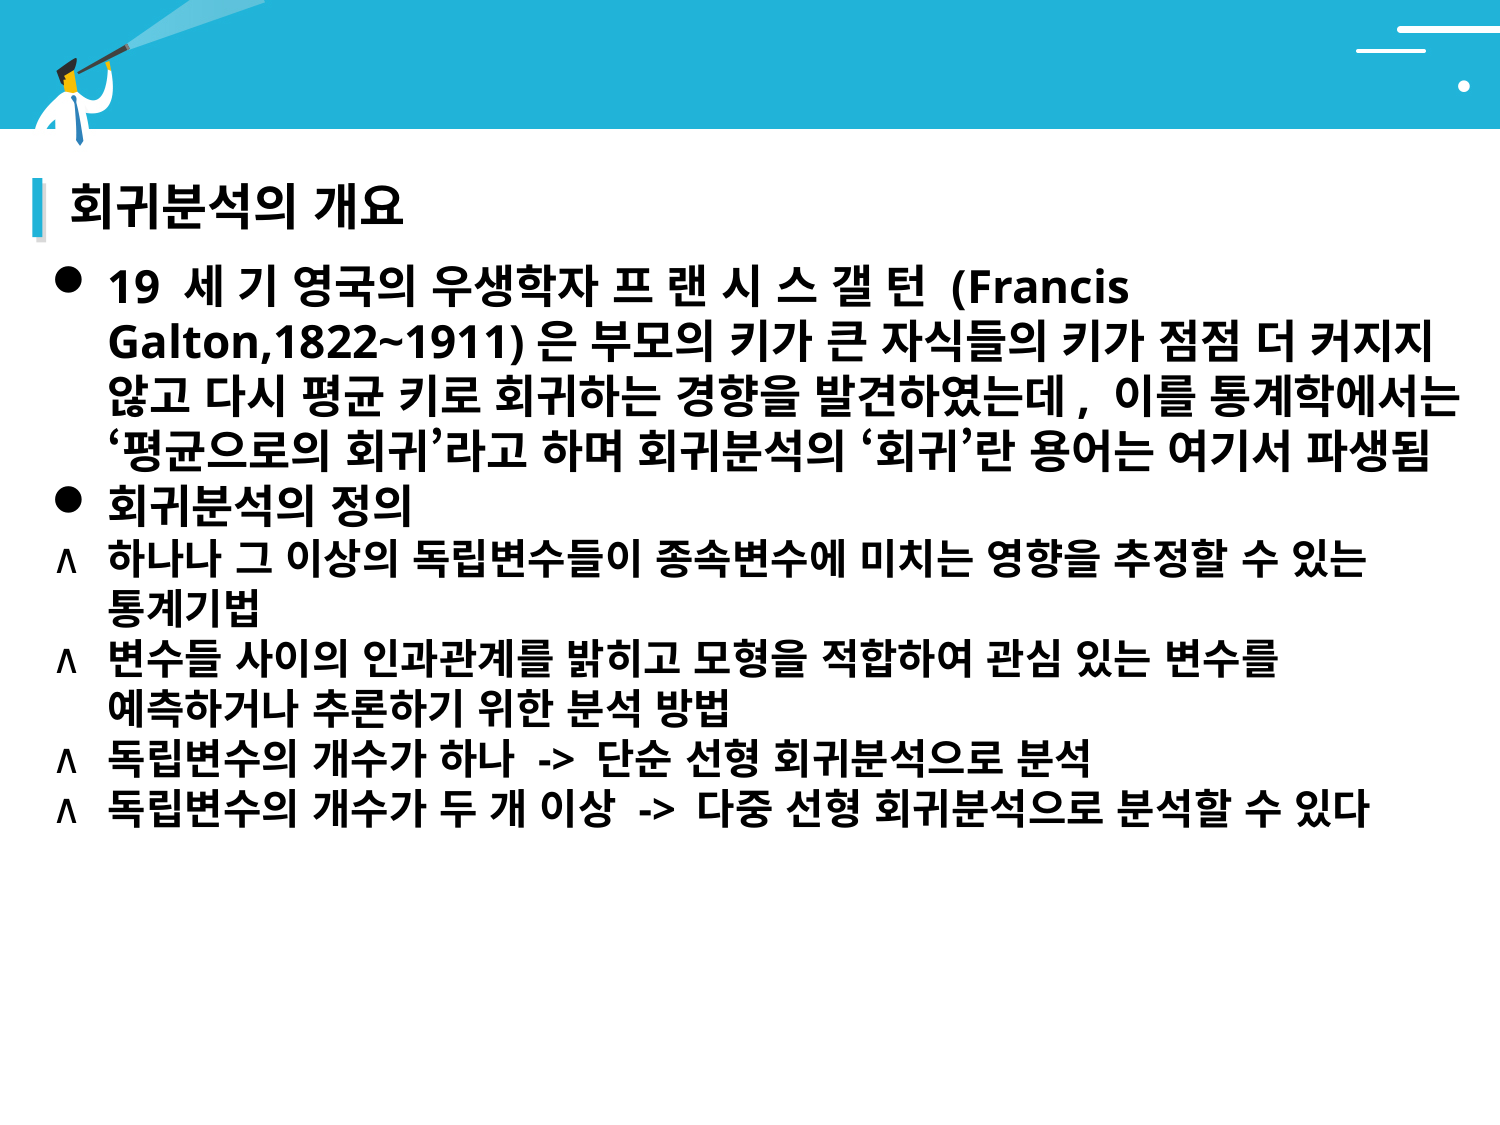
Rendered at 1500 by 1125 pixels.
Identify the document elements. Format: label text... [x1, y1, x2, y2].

text_box 19 세 기 영국의 우생학자 프 랜 시 스 갤 턴 (Francis Galton,1822~1911)은 부모의 키가 큰 자식들의 키가 점점 더 커지지 않고 다시 평균 키로 회귀하는 경향을 발견하였는데, 이를 통계학에서는 ‘평균으로의 회귀’라고 하며 회귀분석의 ‘회귀’란 용어는 여기서 파생됨 회귀분석의 정의 하나나 그 이상의 독립변수들이 종속변수에 미치는 영향을 추정할 수 있는 통계기법 변수들 사이의 인과관계를 밝히고 모형을 적합하여 관심 있는 변수를 예측하거나 추론하기 위한 분석 방법 독립변수의 개수가 하나 -> 단순 선형 회귀분석으로 분석 독립변수의 개수가 두 개 이상 -> 다중 선형 회귀분석으로 분석할 수 있다 [36, 250, 1488, 896]
title 2. 회귀분석 [131, 14, 1110, 119]
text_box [32, 168, 1297, 245]
picture [0, 0, 1500, 1125]
